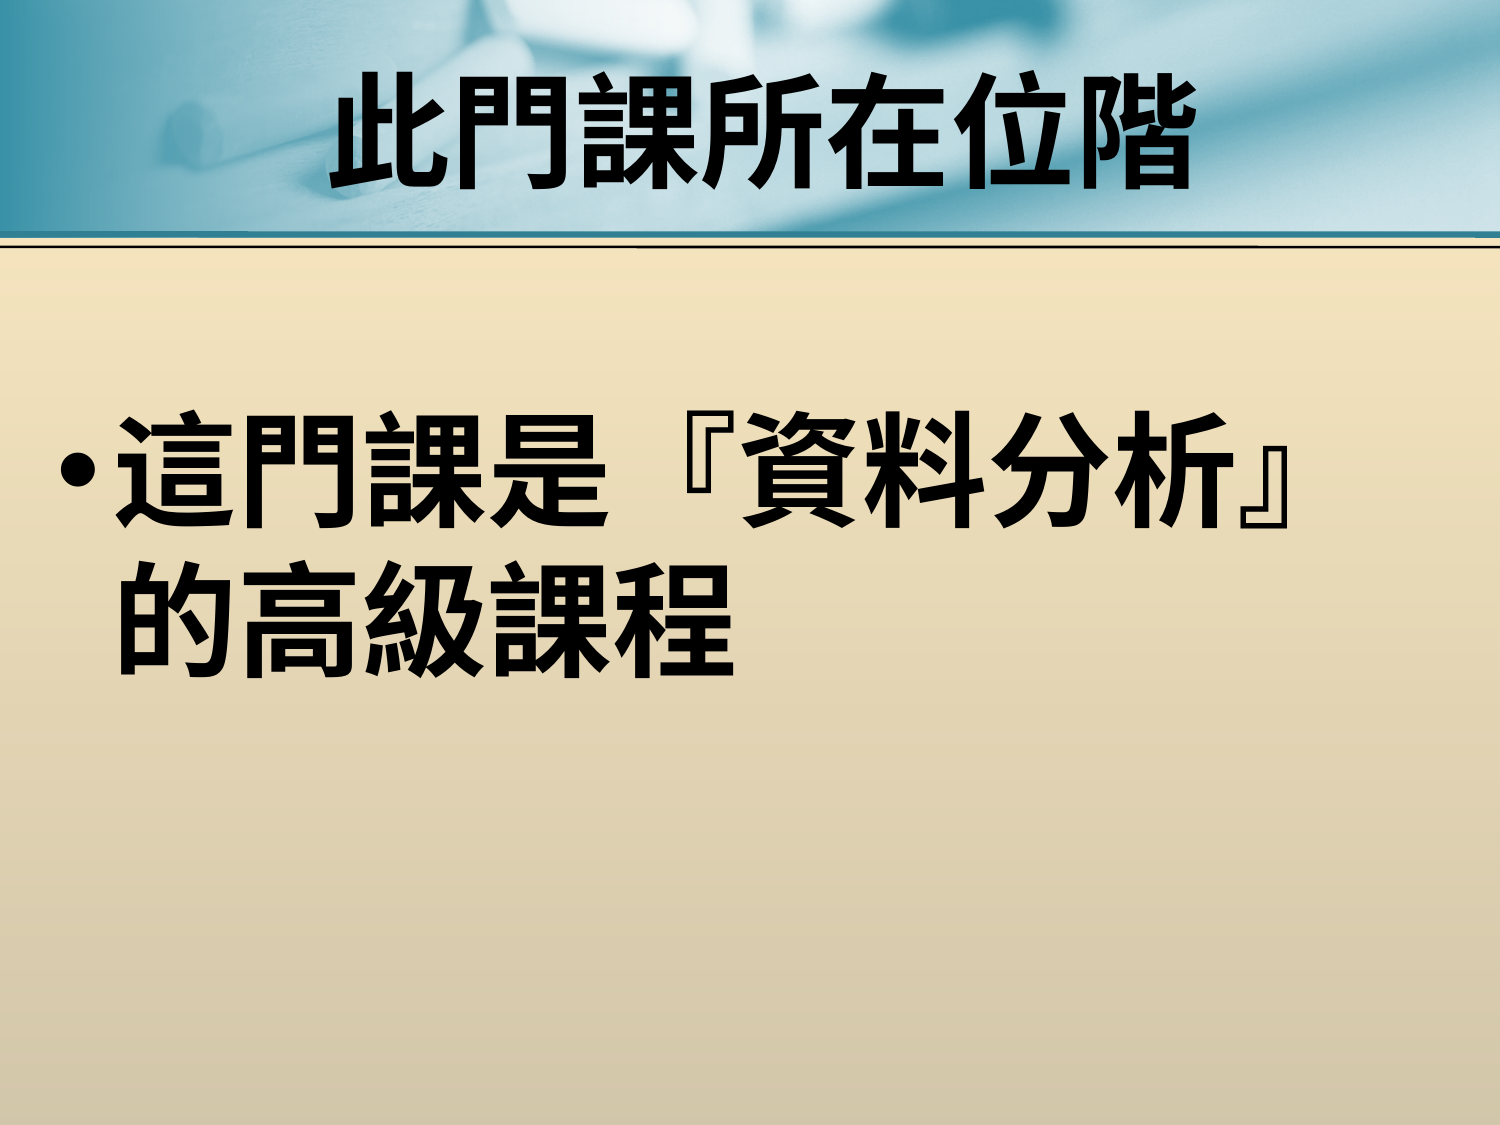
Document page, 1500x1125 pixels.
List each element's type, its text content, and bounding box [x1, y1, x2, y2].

list 這門課是『資料分析』的高級課程 [41, 385, 1412, 1047]
title 此門課所在位階 [45, 24, 1481, 233]
